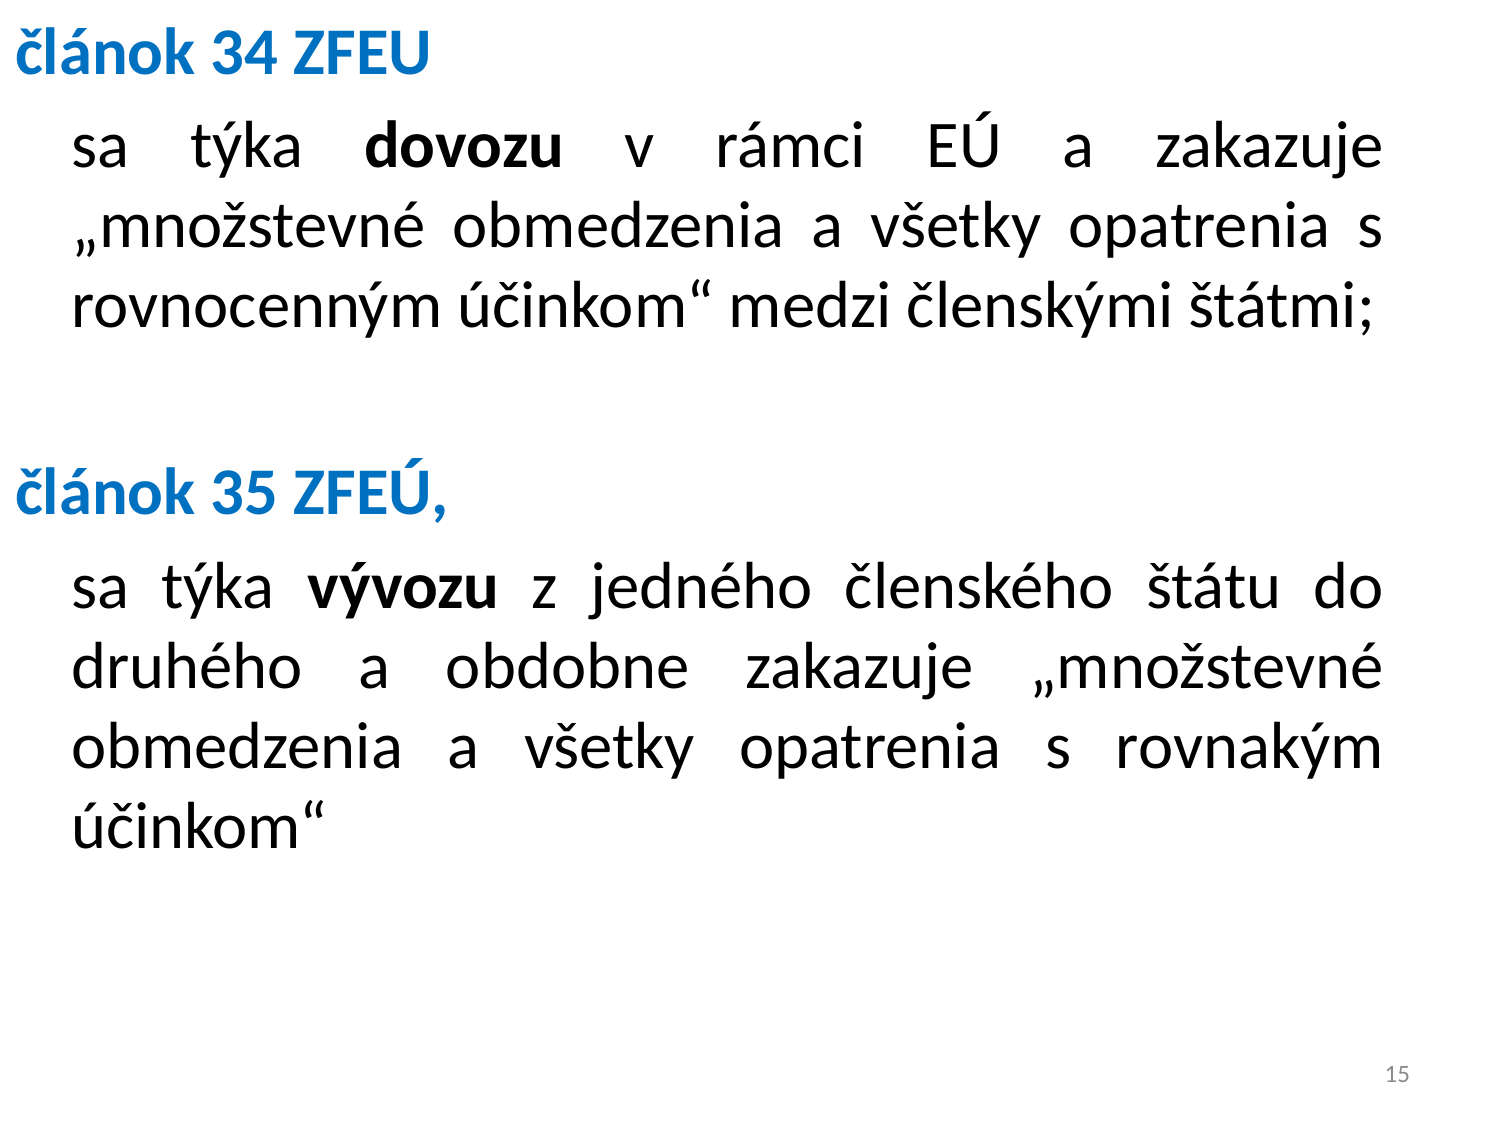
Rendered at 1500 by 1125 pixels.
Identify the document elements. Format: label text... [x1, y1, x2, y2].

slide_number 15 [1074, 1042, 1425, 1103]
list článok 34 ZFEU sa týka dovozu v rámci EÚ a zakazuje „množstevné obmedzenia a všetky opatrenia s rovnocenným účinkom“ medzi členskými štátmi; článok 35 ZFEÚ, sa týka vývozu z jedného členského štátu do druhého a obdobne zakazuje „množstevné obmedzenia a všetky opatrenia s rovnakým účinkom“ [0, 0, 1400, 1125]
